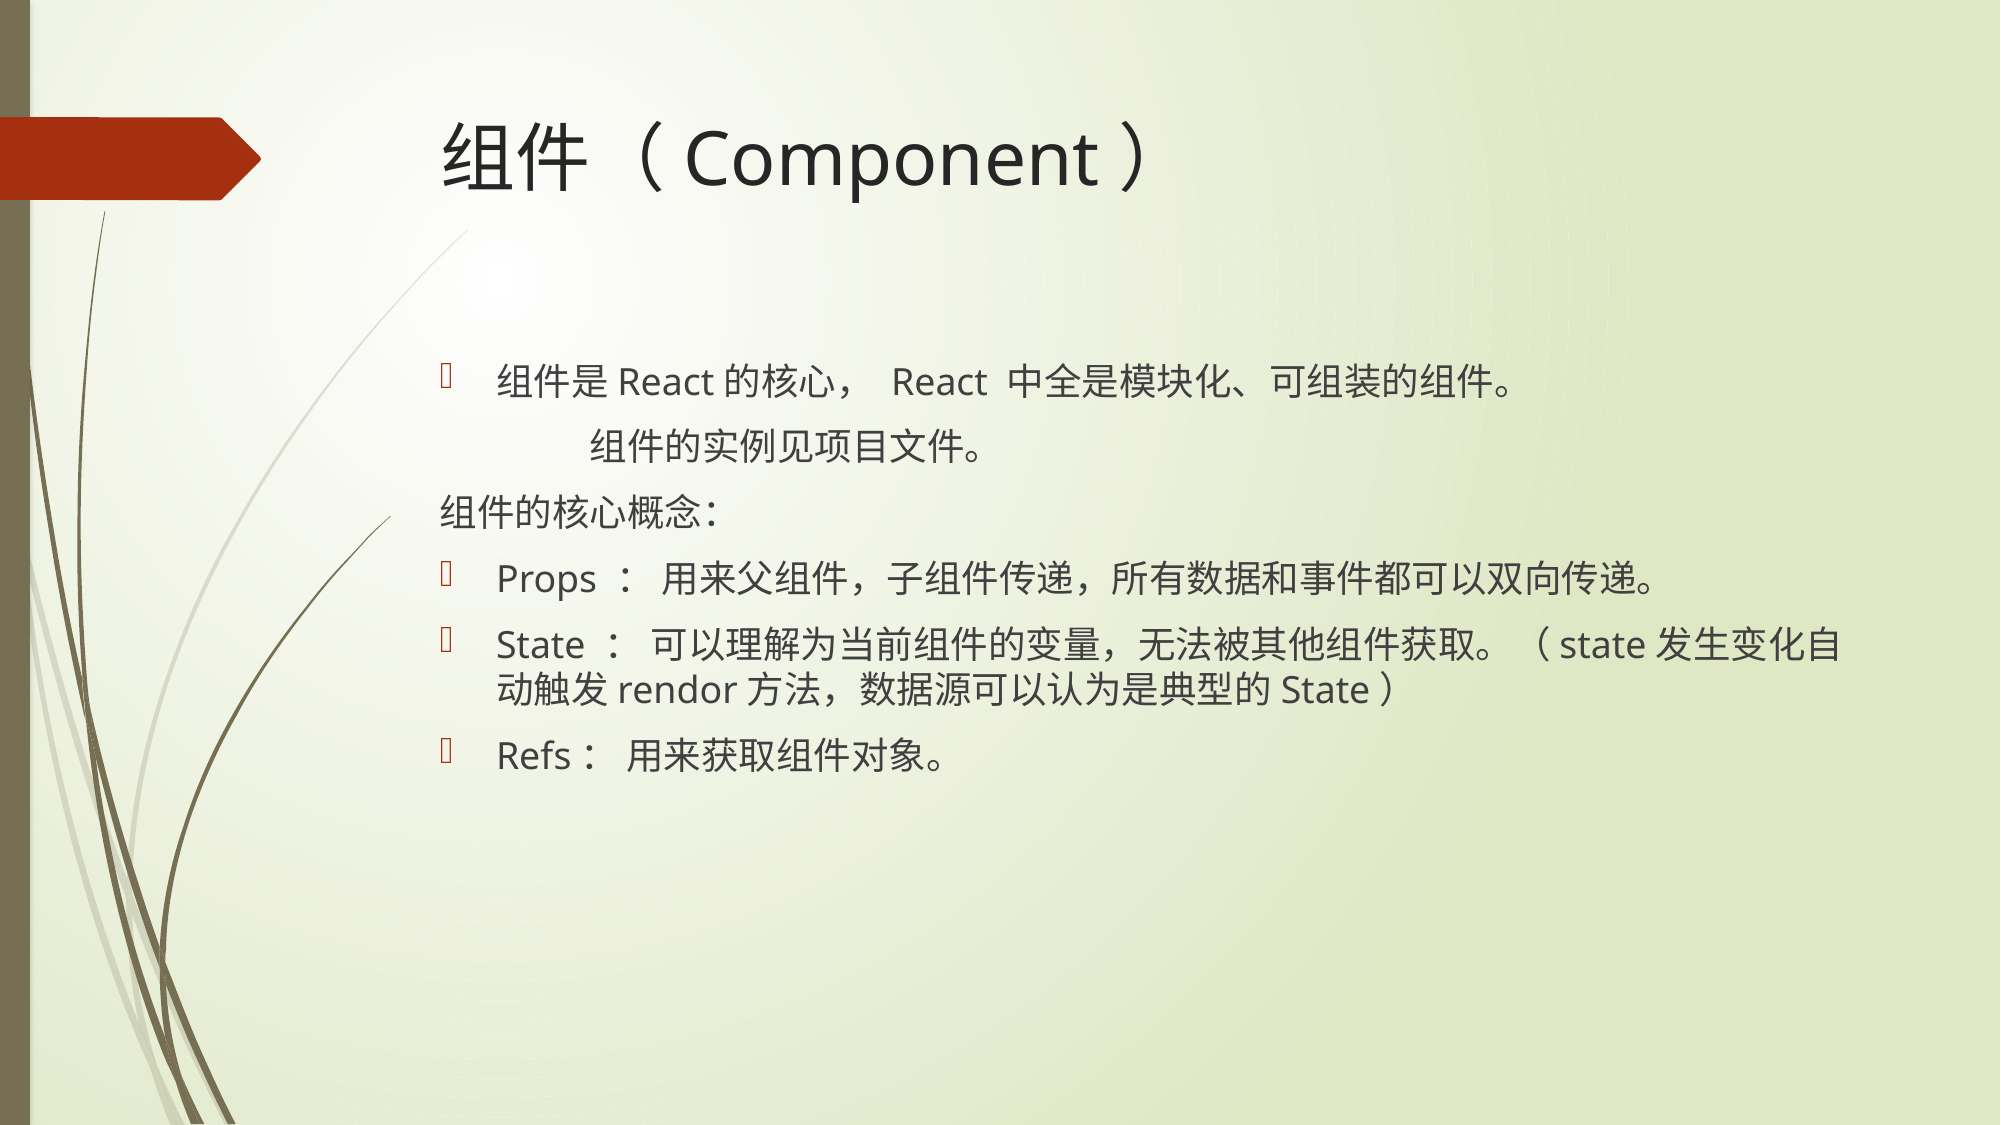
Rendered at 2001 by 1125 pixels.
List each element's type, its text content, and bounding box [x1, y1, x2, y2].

list 组件是React的核心， React 中全是模块化、可组装的组件。 组件的实例见项目文件。 组件的核心概念： Props ： 用来父组件，子组件传递，所有数据和事件都可以双向传递。 State ： 可以理解为当前组件的变量，无法被其他组件获取。（state发生变化自动触发rendor方法，数据源可以认为是典型的State） Refs： 用来获取组件对象。 [424, 350, 1888, 970]
title 组件（Component） [425, 102, 1888, 313]
